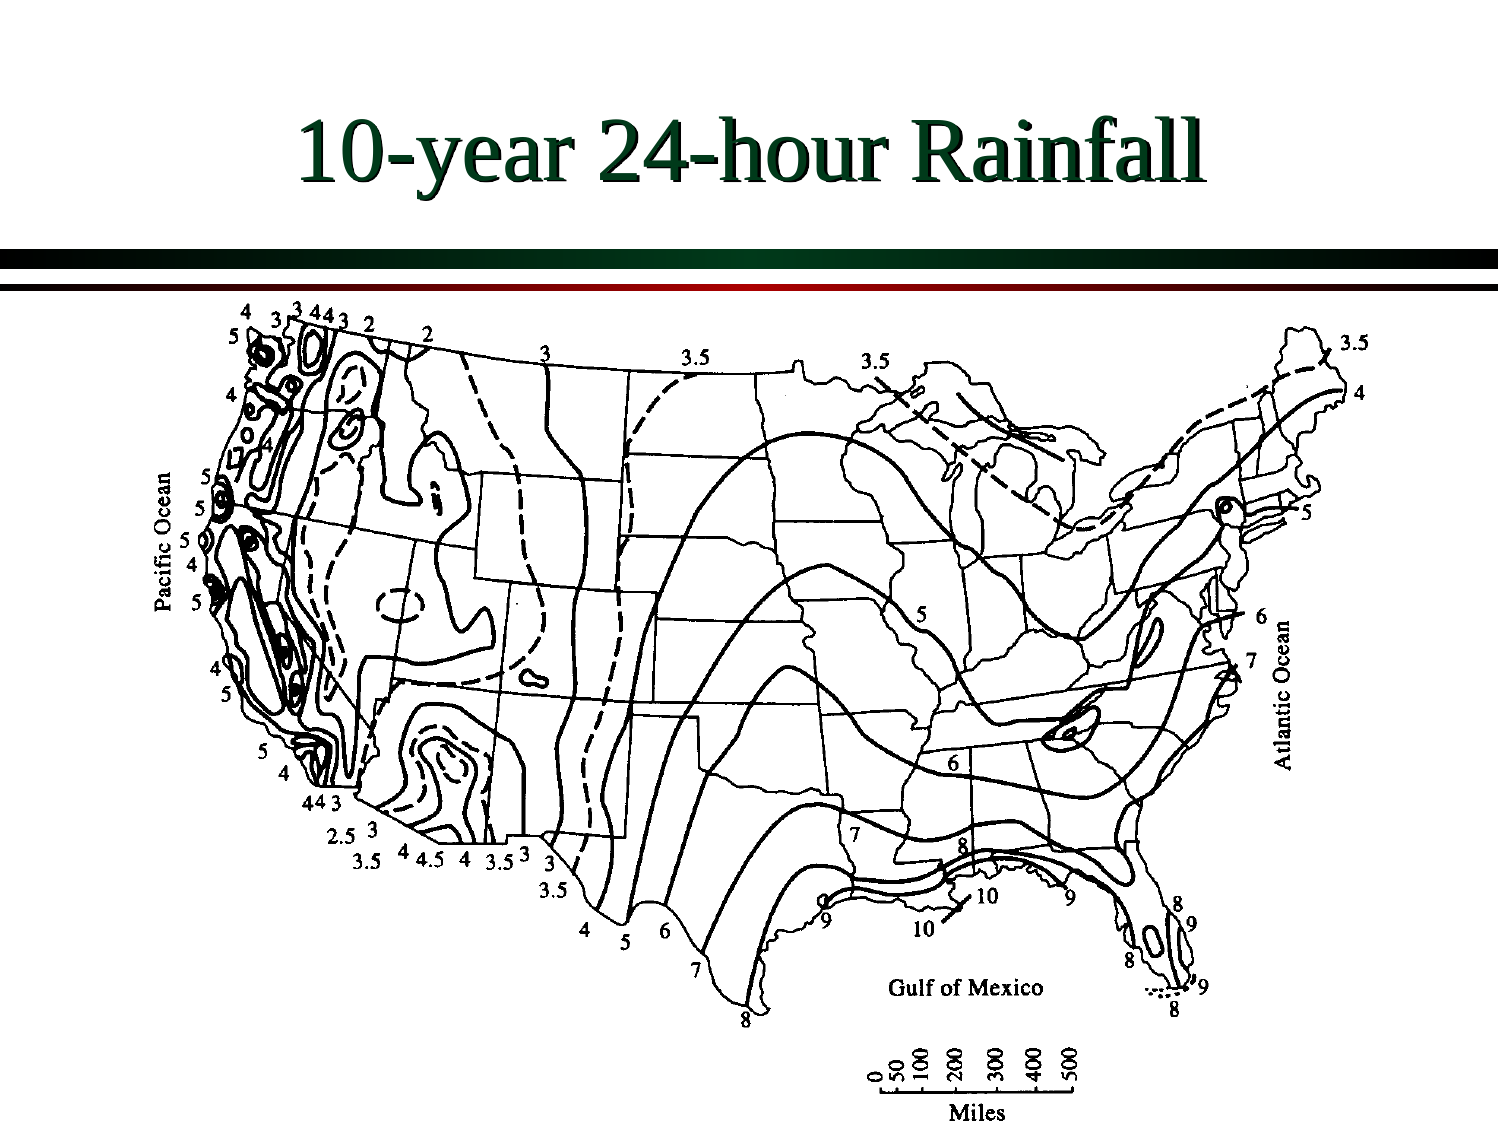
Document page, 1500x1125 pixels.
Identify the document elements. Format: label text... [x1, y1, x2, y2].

title 10-year 24-hour Rainfall [112, 49, 1388, 238]
picture [145, 291, 1382, 1125]
